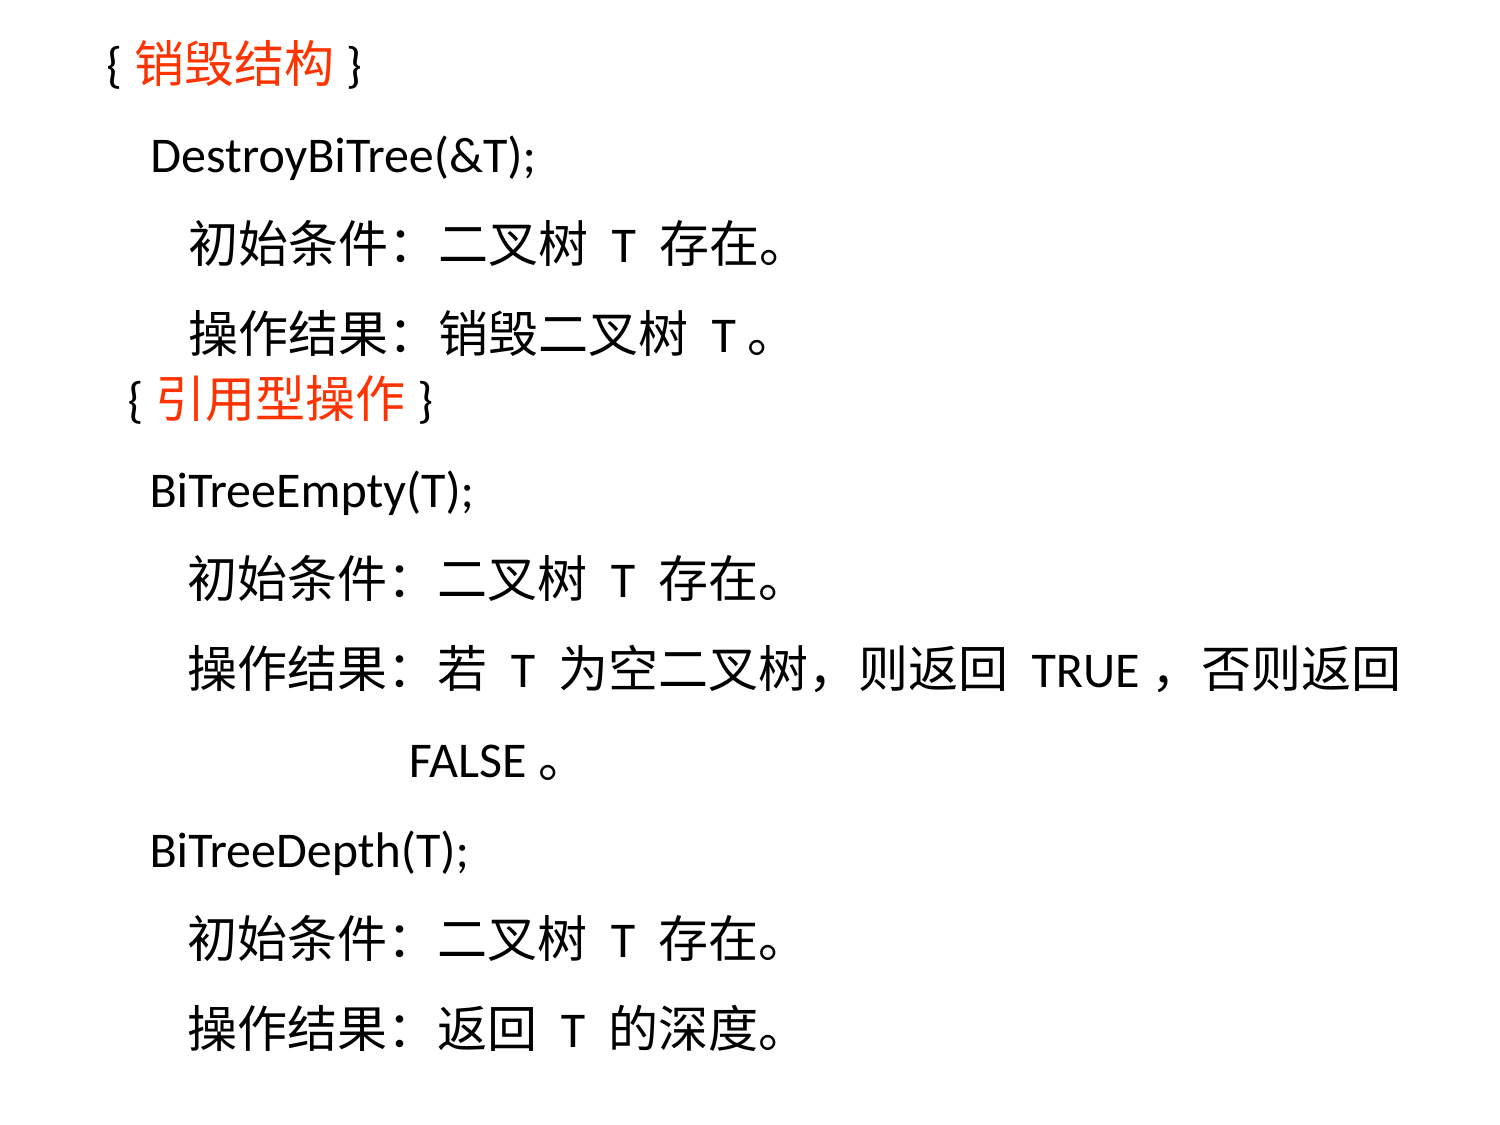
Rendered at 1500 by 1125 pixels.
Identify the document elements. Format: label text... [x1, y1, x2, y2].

text_box {销毁结构} DestroyBiTree(&T); 初始条件：二叉树 T 存在。 操作结果：销毁二叉树 T。 [23, 0, 836, 329]
text_box {引用型操作} BiTreeEmpty(T); 初始条件：二叉树 T 存在。 操作结果：若 T 为空二叉树，则返回 TRUE，否则返回 FALSE。 BiTreeDepth(T); 初始条件：二叉树 T 存在。 操作结果：返回 T 的深度。 [22, 329, 1439, 1065]
